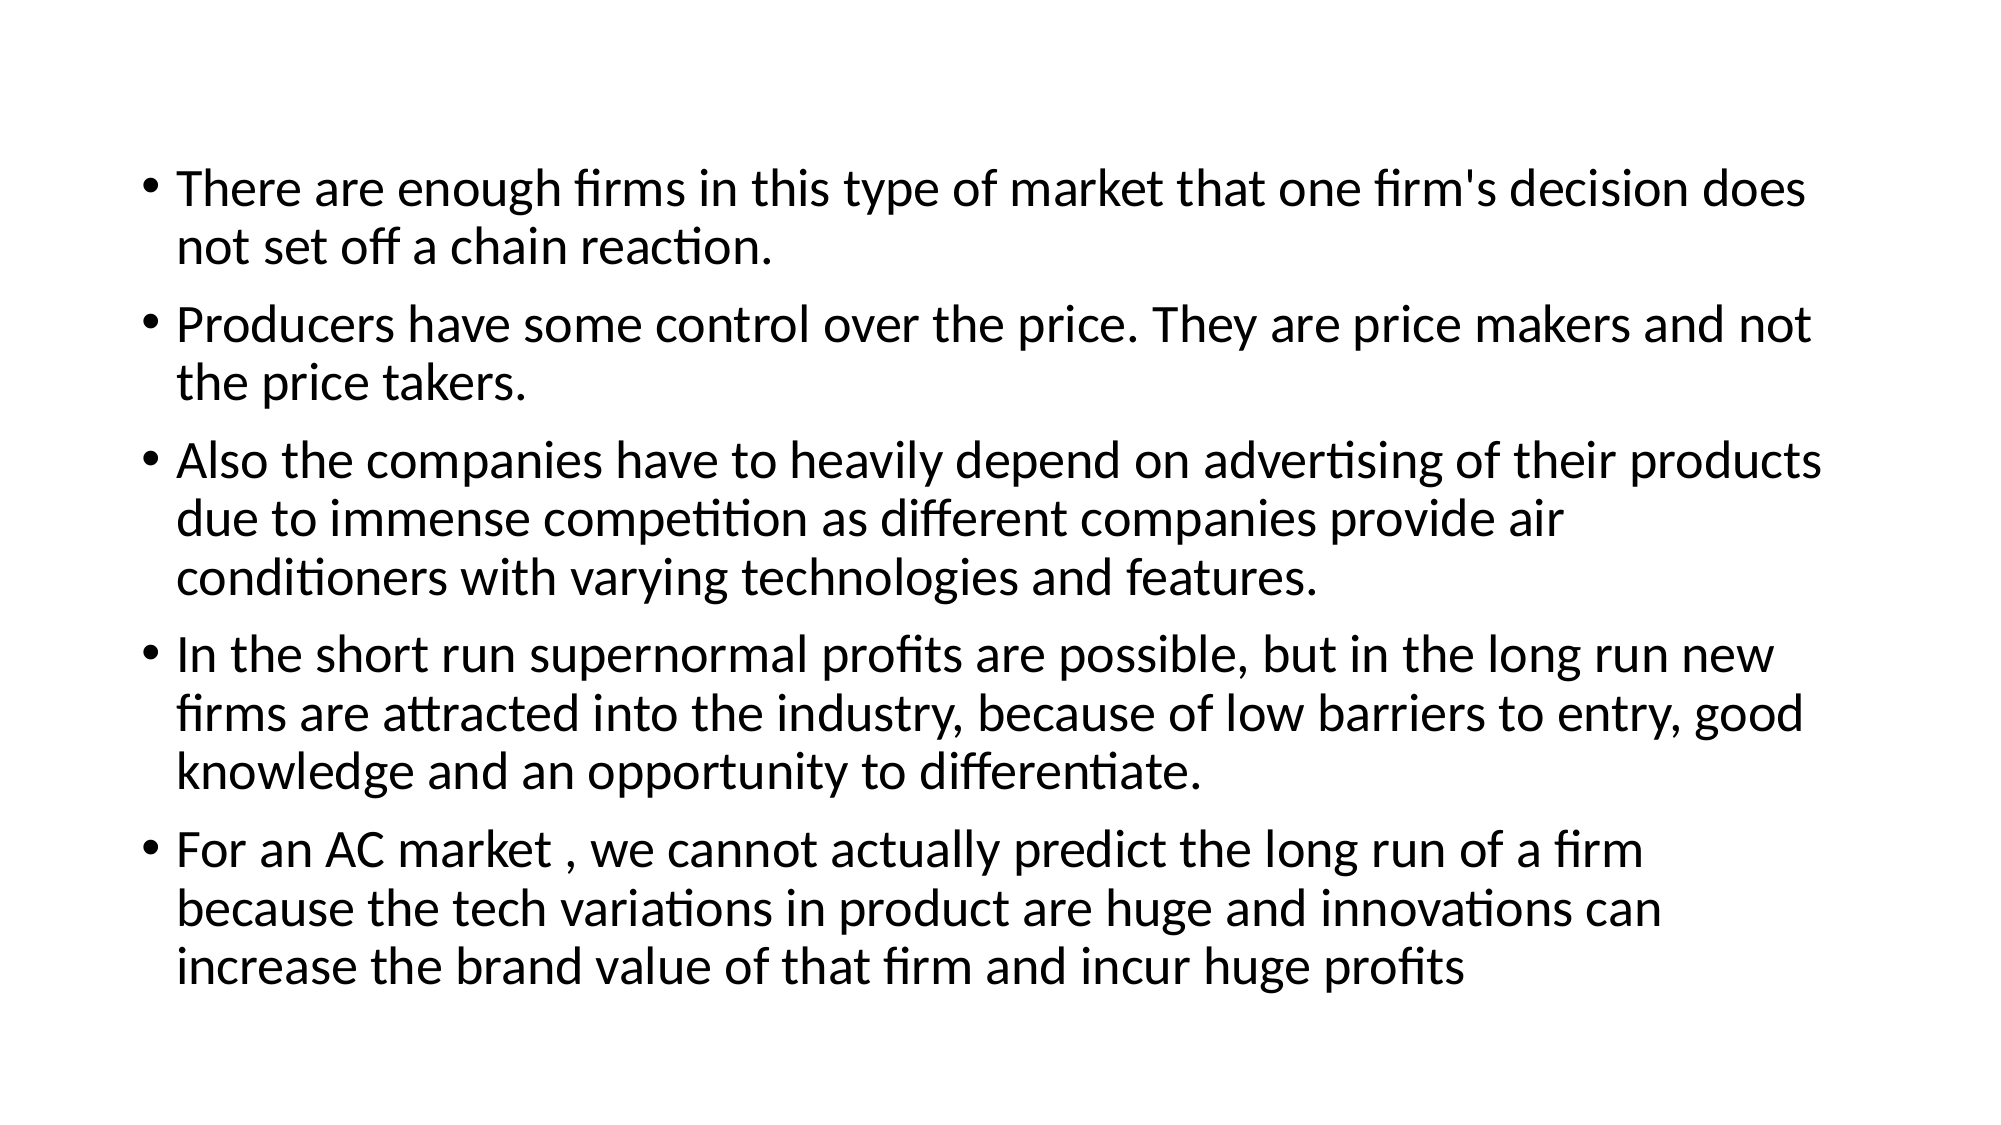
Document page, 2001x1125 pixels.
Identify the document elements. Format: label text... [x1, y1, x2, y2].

list There are enough firms in this type of market that one firm's decision does not set off a chain reaction. Producers have some control over the price. They are price makers and not the price takers. Also the companies have to heavily depend on advertising of their products due to immense competition as different companies provide air conditioners with varying technologies and features. In the short run supernormal profits are possible, but in the long run new firms are attracted into the industry, because of low barriers to entry, good knowledge and an opportunity to differentiate. For an AC market , we cannot actually predict the long run of a firm because the tech variations in product are huge and innovations can increase the brand value of that firm and incur huge profits [126, 151, 1852, 1008]
